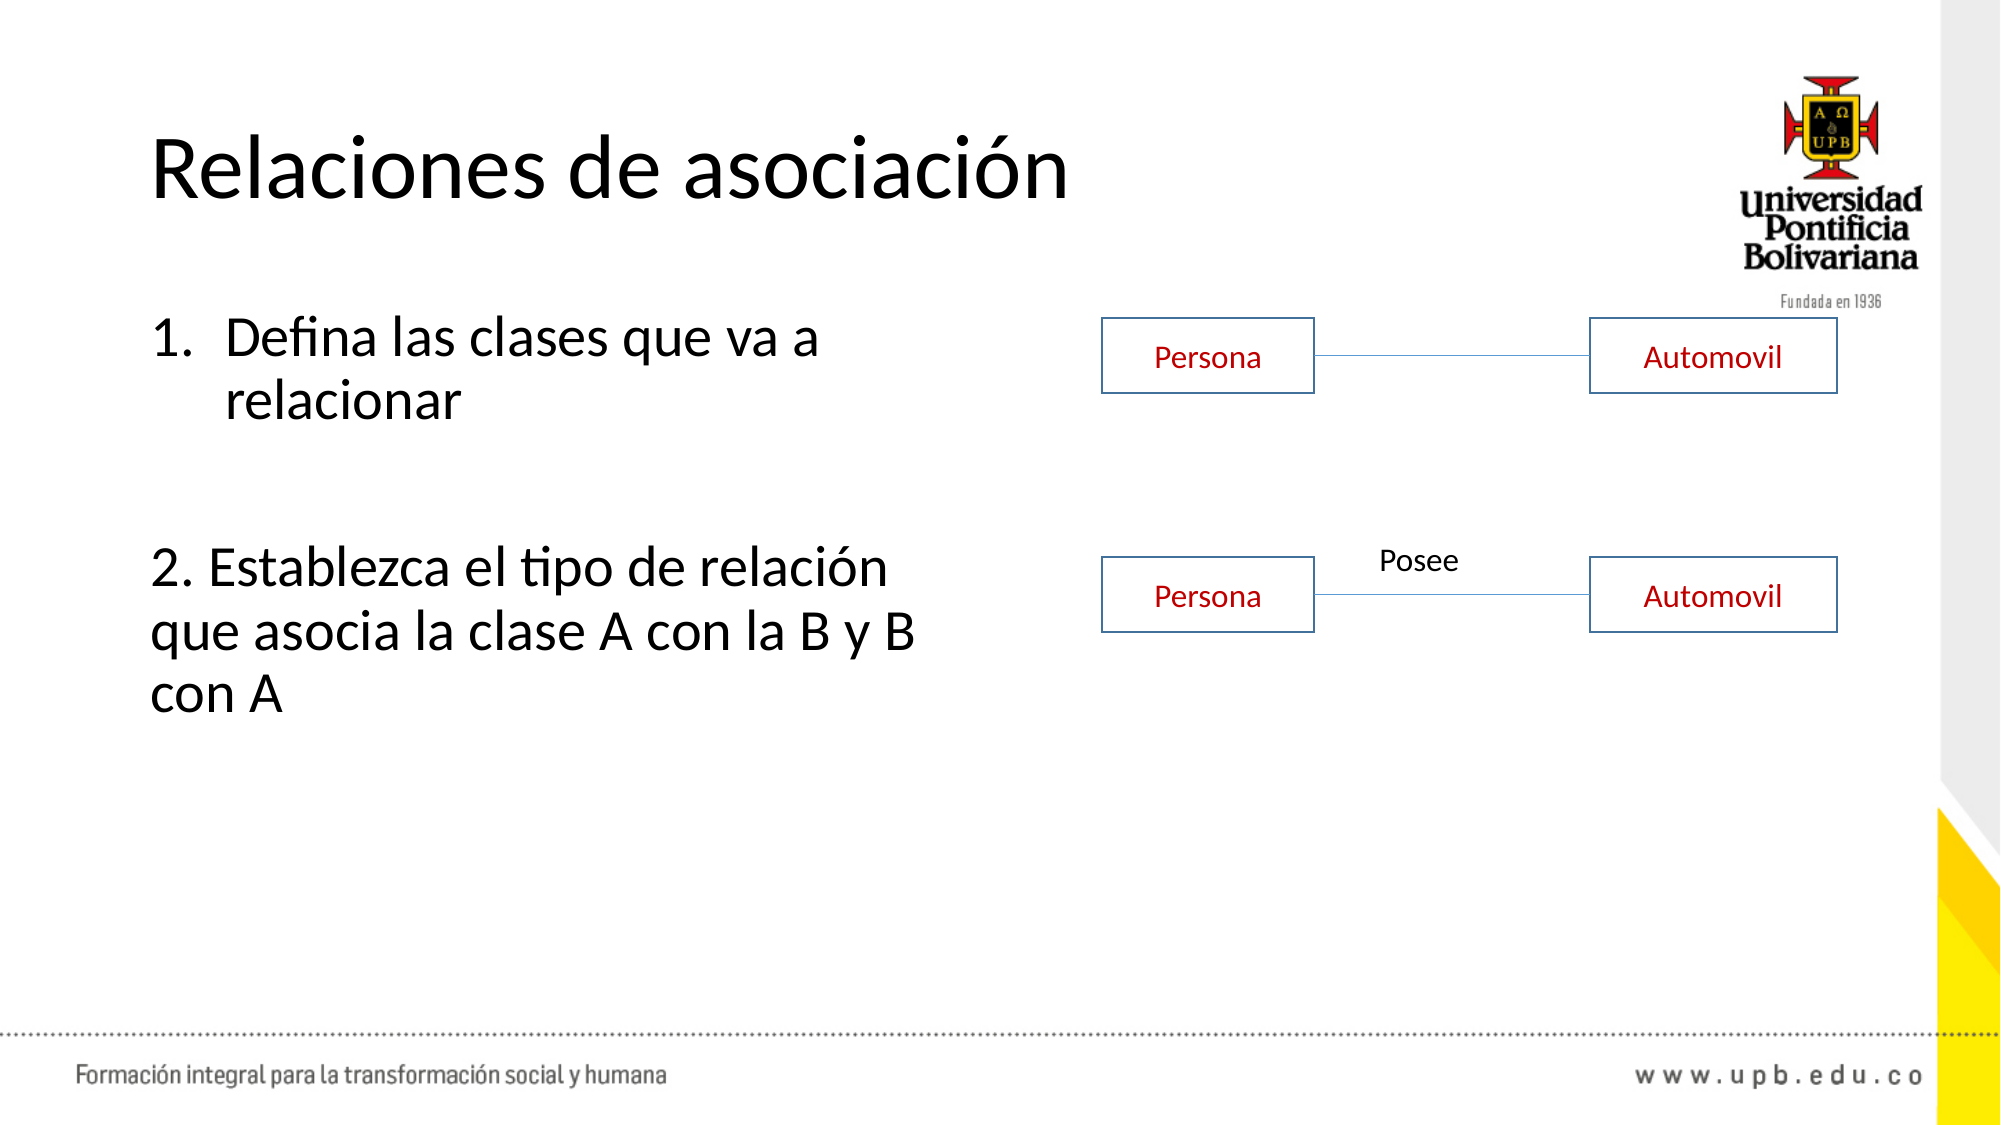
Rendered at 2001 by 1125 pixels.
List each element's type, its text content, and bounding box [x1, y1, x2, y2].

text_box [1101, 317, 1838, 394]
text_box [1101, 531, 1838, 633]
title Relaciones de asociación [137, 59, 1863, 278]
picture [0, 0, 2001, 1125]
list Defina las clases que va a relacionar 2. Establezca el tipo de relación que asocia la clase A con la B y B con A [137, 299, 975, 1014]
